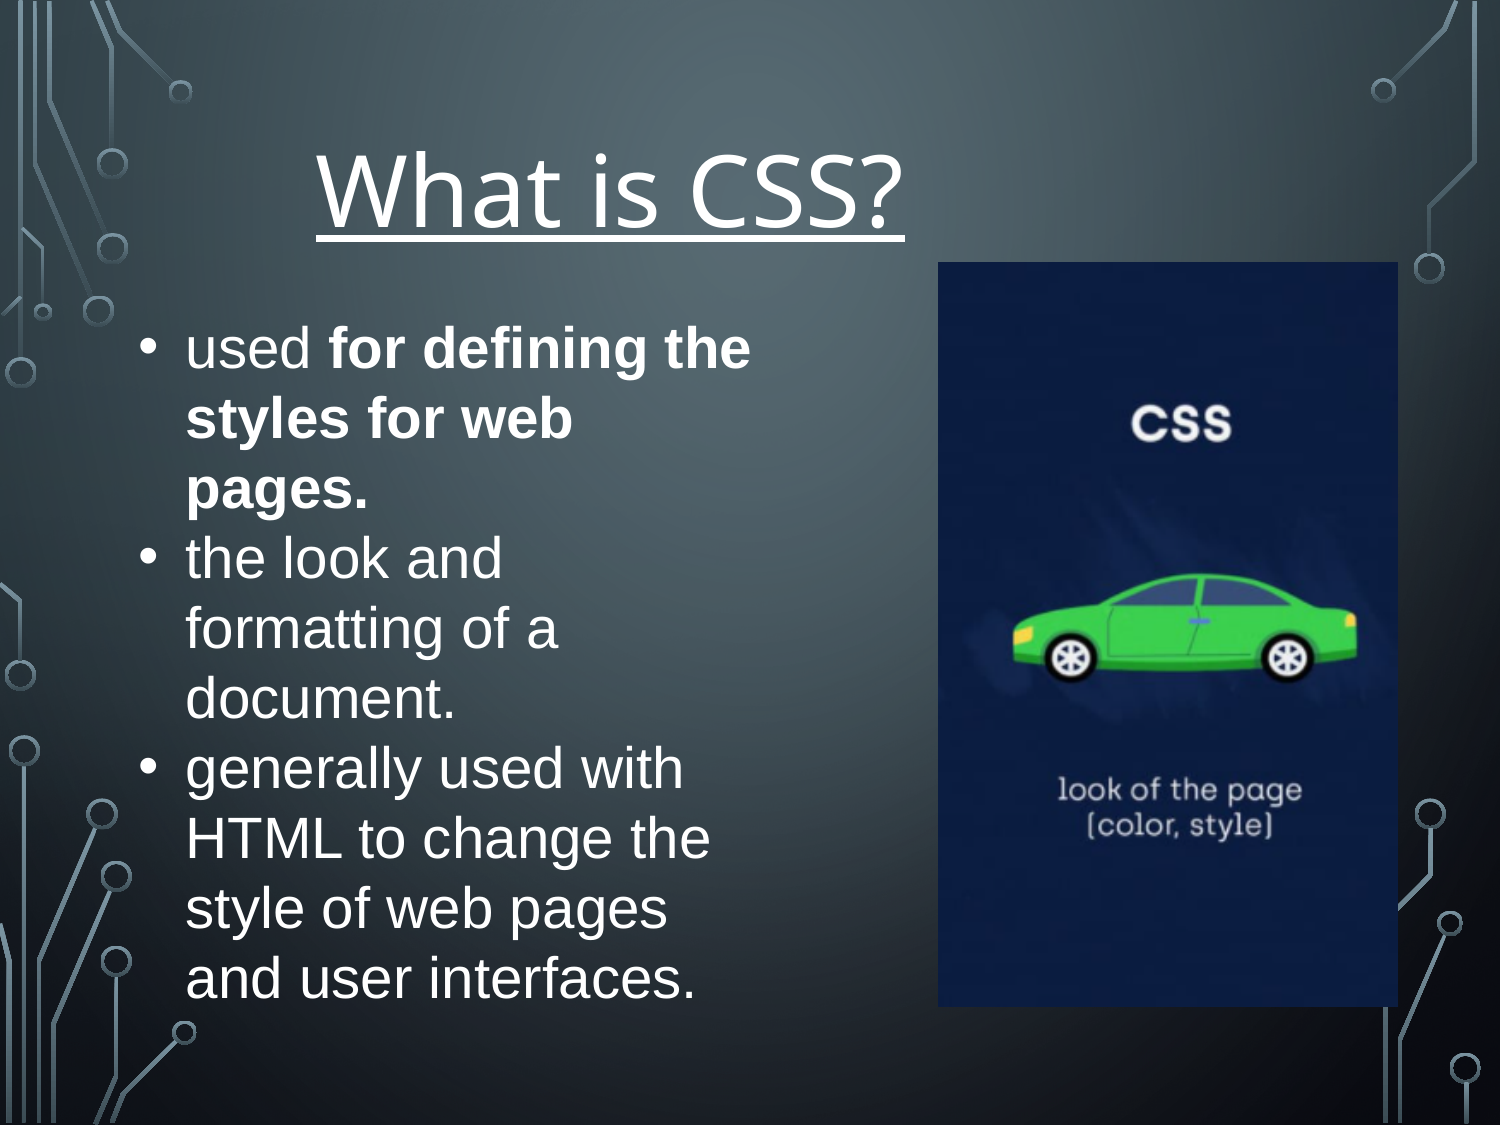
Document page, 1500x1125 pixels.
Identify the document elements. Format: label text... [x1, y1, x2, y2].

text_box What is CSS? [301, 119, 1052, 255]
text_box used for defining the styles for web pages. the look and formatting of a document. generally used with HTML to change the style of web pages and user interfaces. [123, 302, 786, 1088]
picture [938, 261, 1398, 1007]
